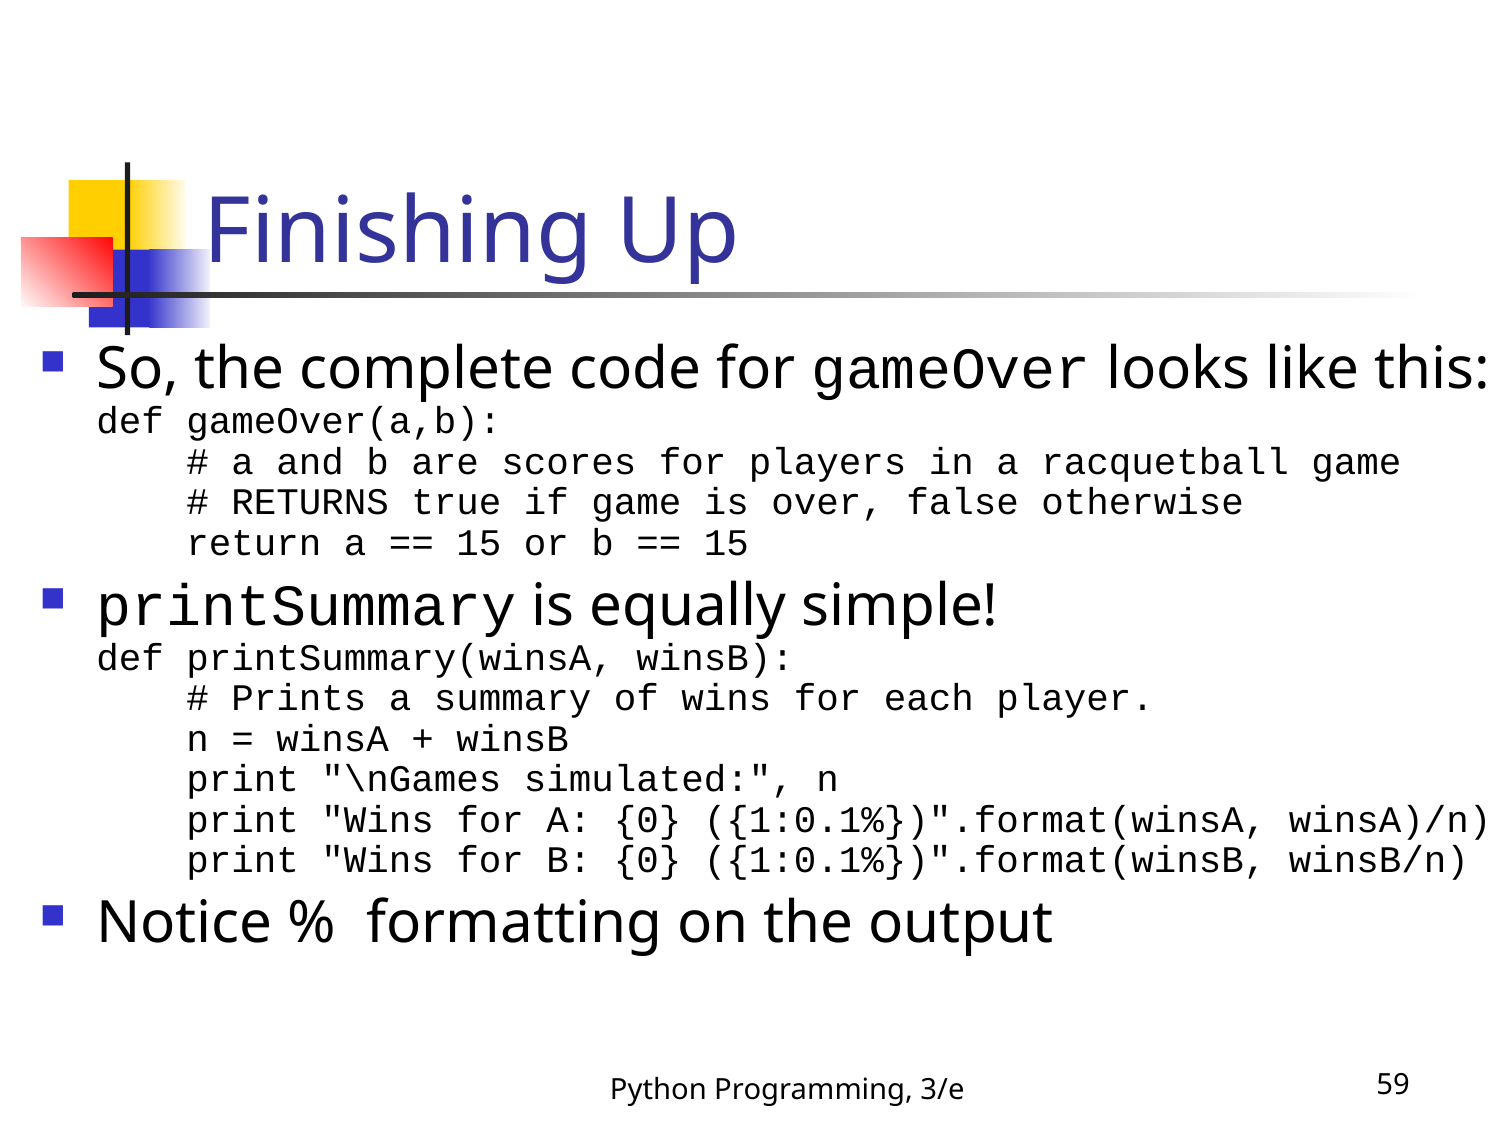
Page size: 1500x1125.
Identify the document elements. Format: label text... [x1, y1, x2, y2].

title Finishing Up [188, 101, 1468, 289]
slide_number 59 [1112, 1037, 1426, 1113]
list So, the complete code for gameOver looks like this: def gameOver(a,b): # a and b are scores for players in a racquetball game # RETURNS true if game is over, false otherwise return a == 15 or b == 15 printSummary is equally simple! def printSummary(winsA, winsB): # Prints a summary of wins for each player. n = winsA + winsB print "\nGames simulated:", n print "Wins for A: {0} ({1:0.1%})".format(winsA, winsA)/n) print "Wins for B: {0} ({1:0.1%})".format(winsB, winsB/n) Notice % formatting on the output [24, 331, 1500, 1006]
footer Python Programming, 3/e [549, 1037, 1026, 1113]
